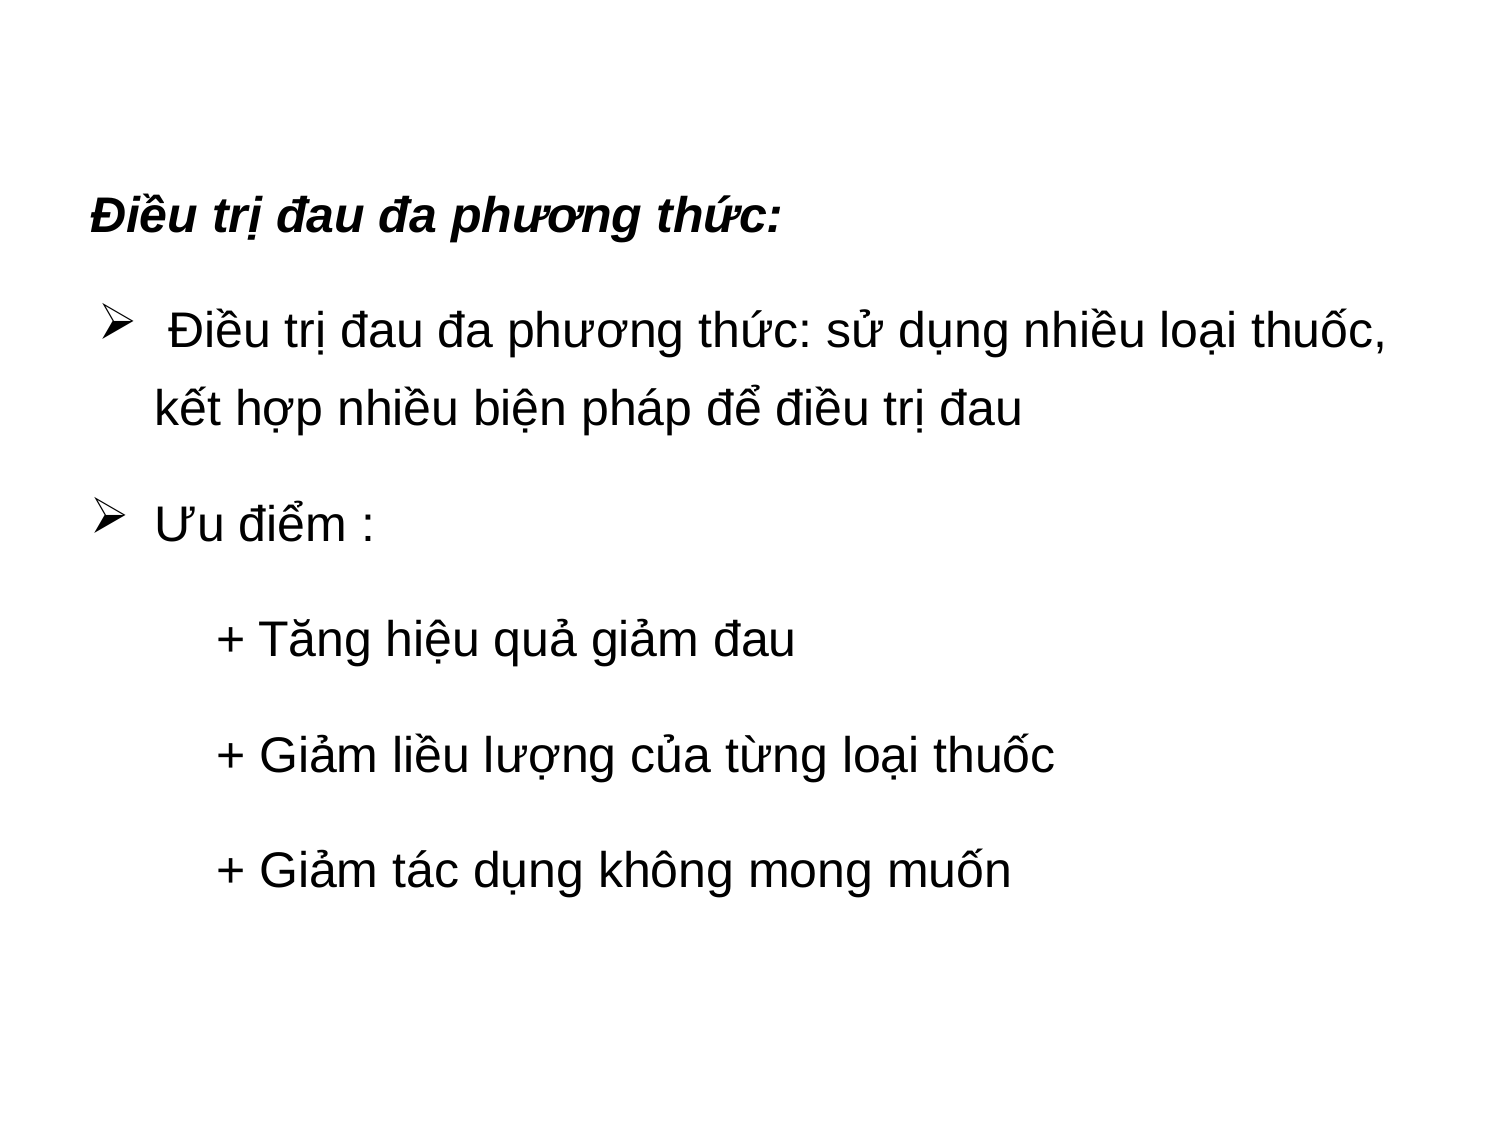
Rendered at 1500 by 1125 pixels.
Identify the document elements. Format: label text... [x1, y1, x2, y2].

list Điều trị đau đa phương thức: Điều trị đau đa phương thức: sử dụng nhiều loại thuốc, kết hợp nhiều biện pháp để điều trị đau Ưu điểm : + Tăng hiệu quả giảm đau + Giảm liều lượng của từng loại thuốc + Giảm tác dụng không mong muốn [75, 174, 1425, 1043]
